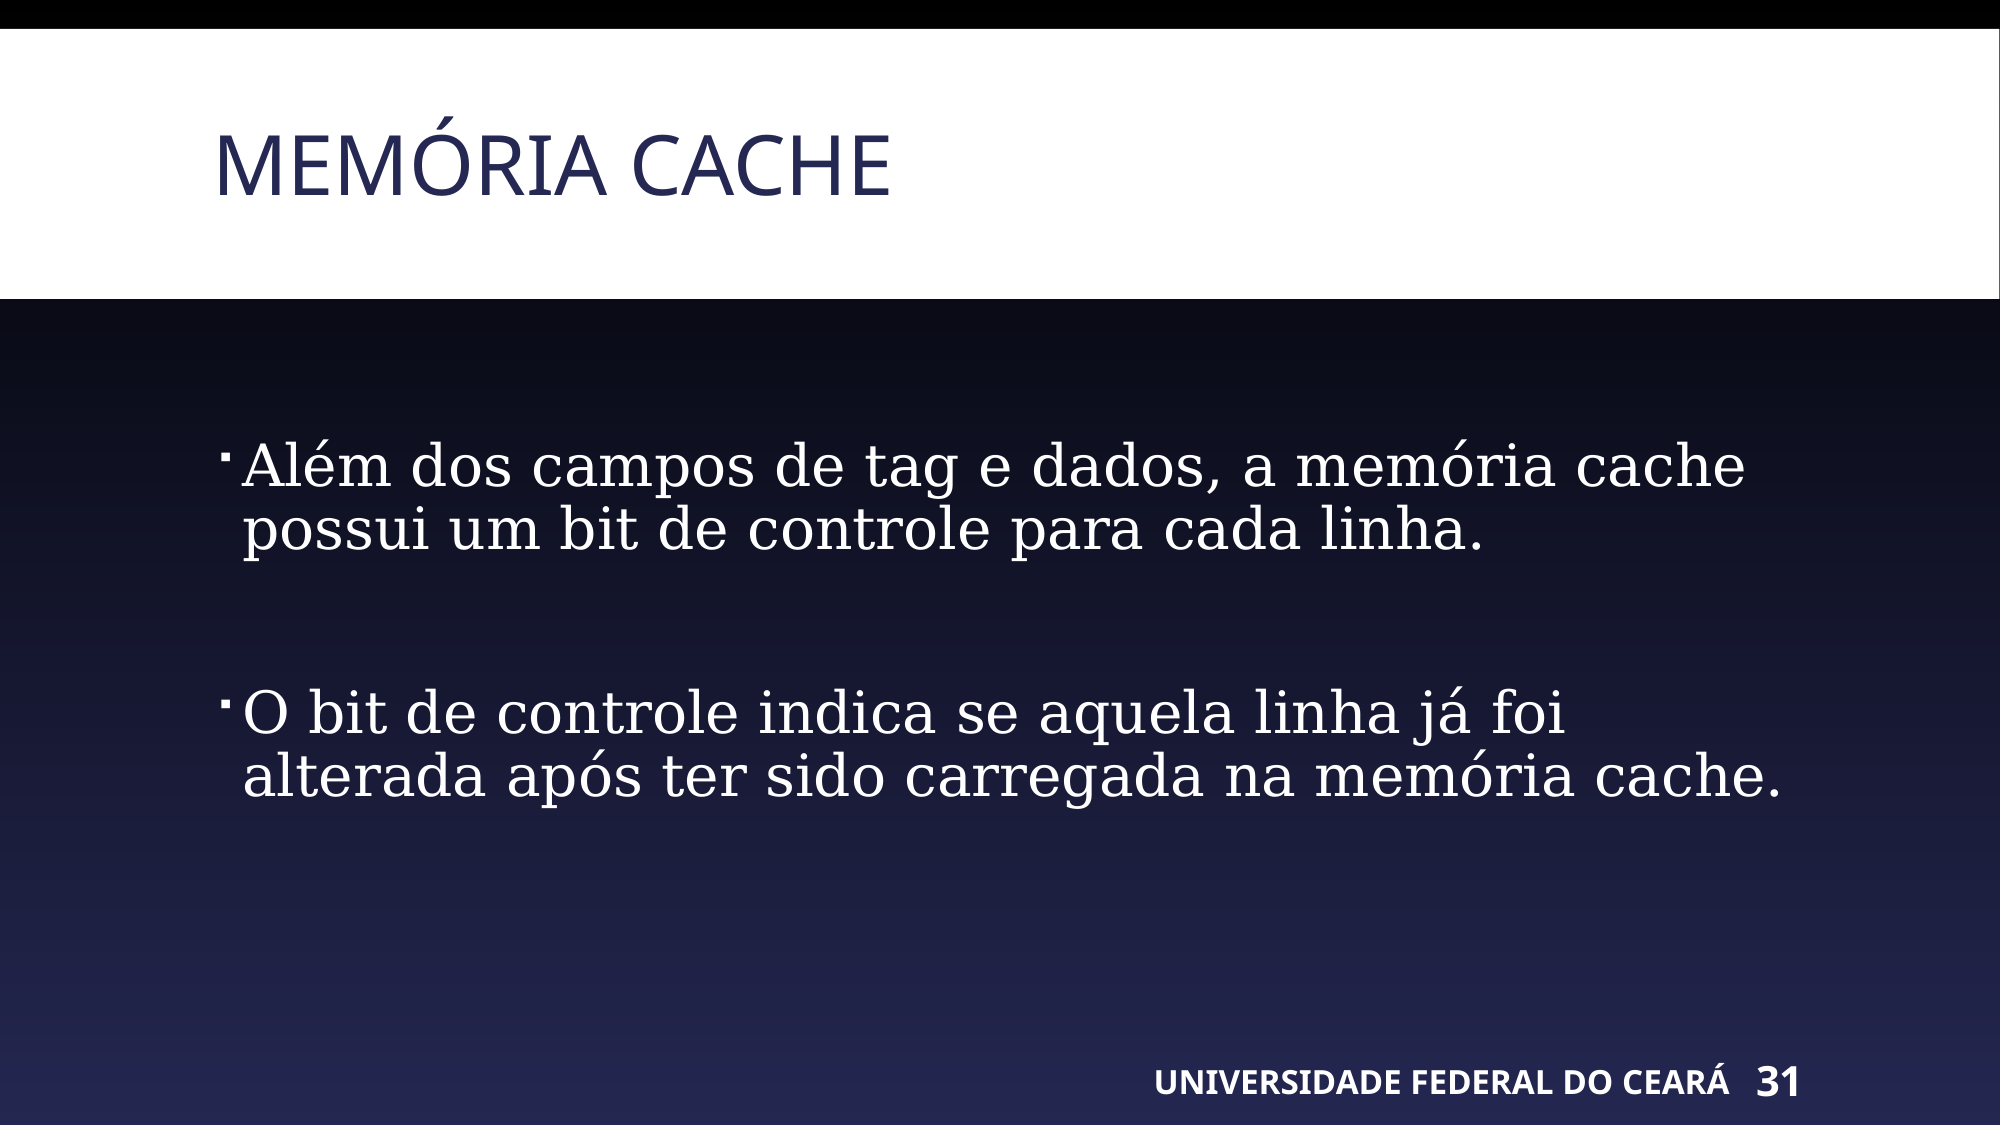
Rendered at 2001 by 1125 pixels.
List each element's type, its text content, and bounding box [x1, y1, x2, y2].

title Memória cache [197, 46, 1803, 295]
slide_number 31 [1748, 1053, 1904, 1114]
list Além dos campos de tag e dados, a memória cache possui um bit de controle para cada linha. O bit de controle indica se aquela linha já foi alterada após ter sido carregada na memória cache. [197, 329, 1803, 1020]
footer UNIVERSIDADE FEDERAL DO CEARÁ [918, 1053, 1746, 1114]
